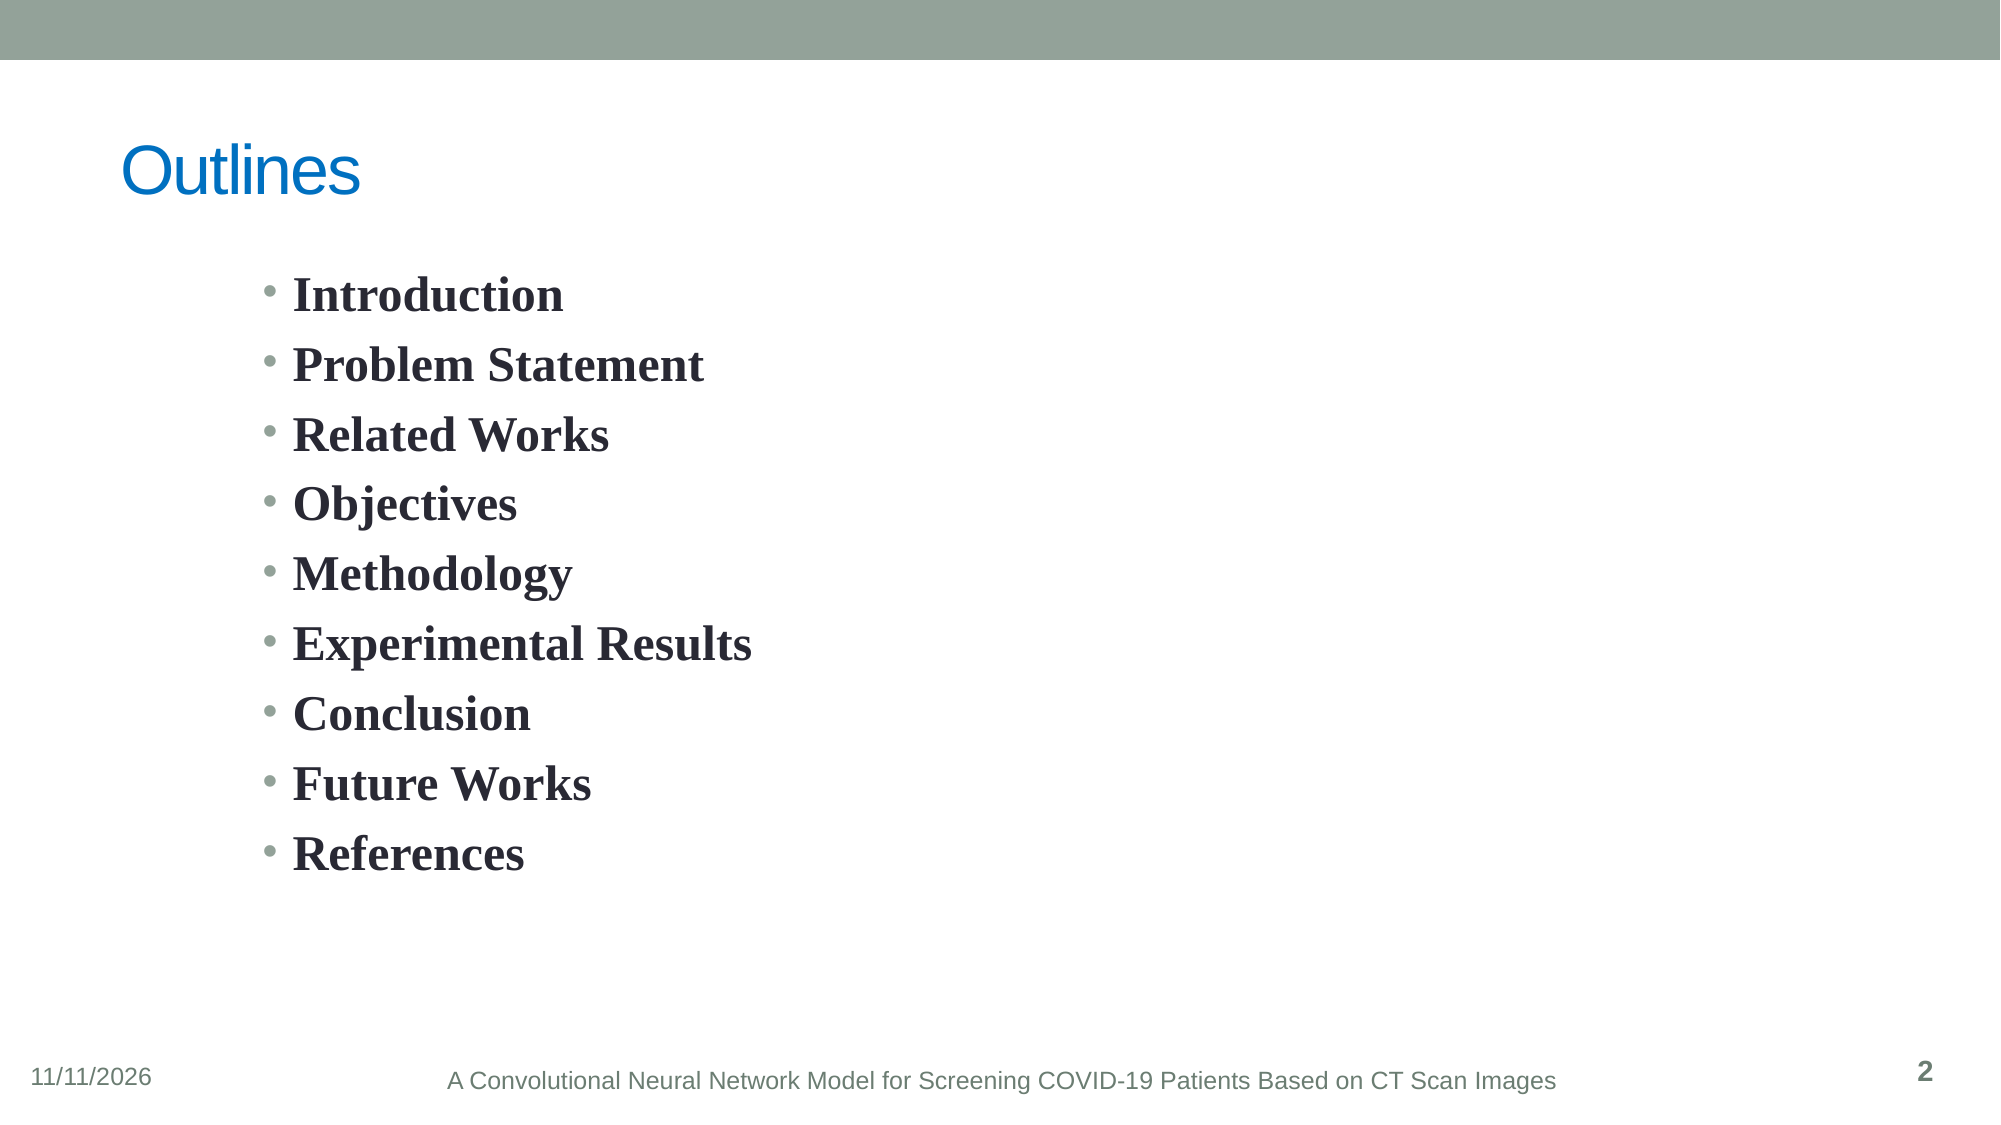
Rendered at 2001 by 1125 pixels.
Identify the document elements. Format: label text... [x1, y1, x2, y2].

slide_number 2 [1902, 1041, 1980, 1100]
list Introduction Problem Statement Related Works Objectives Methodology Experimental Results Conclusion Future Works References [247, 253, 1749, 931]
footer A Convolutional Neural Network Model for Screening COVID-19 Patients Based on CT Scan Images [400, 1054, 1606, 1104]
title Outlines [105, 117, 1666, 217]
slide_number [15, 1047, 251, 1104]
